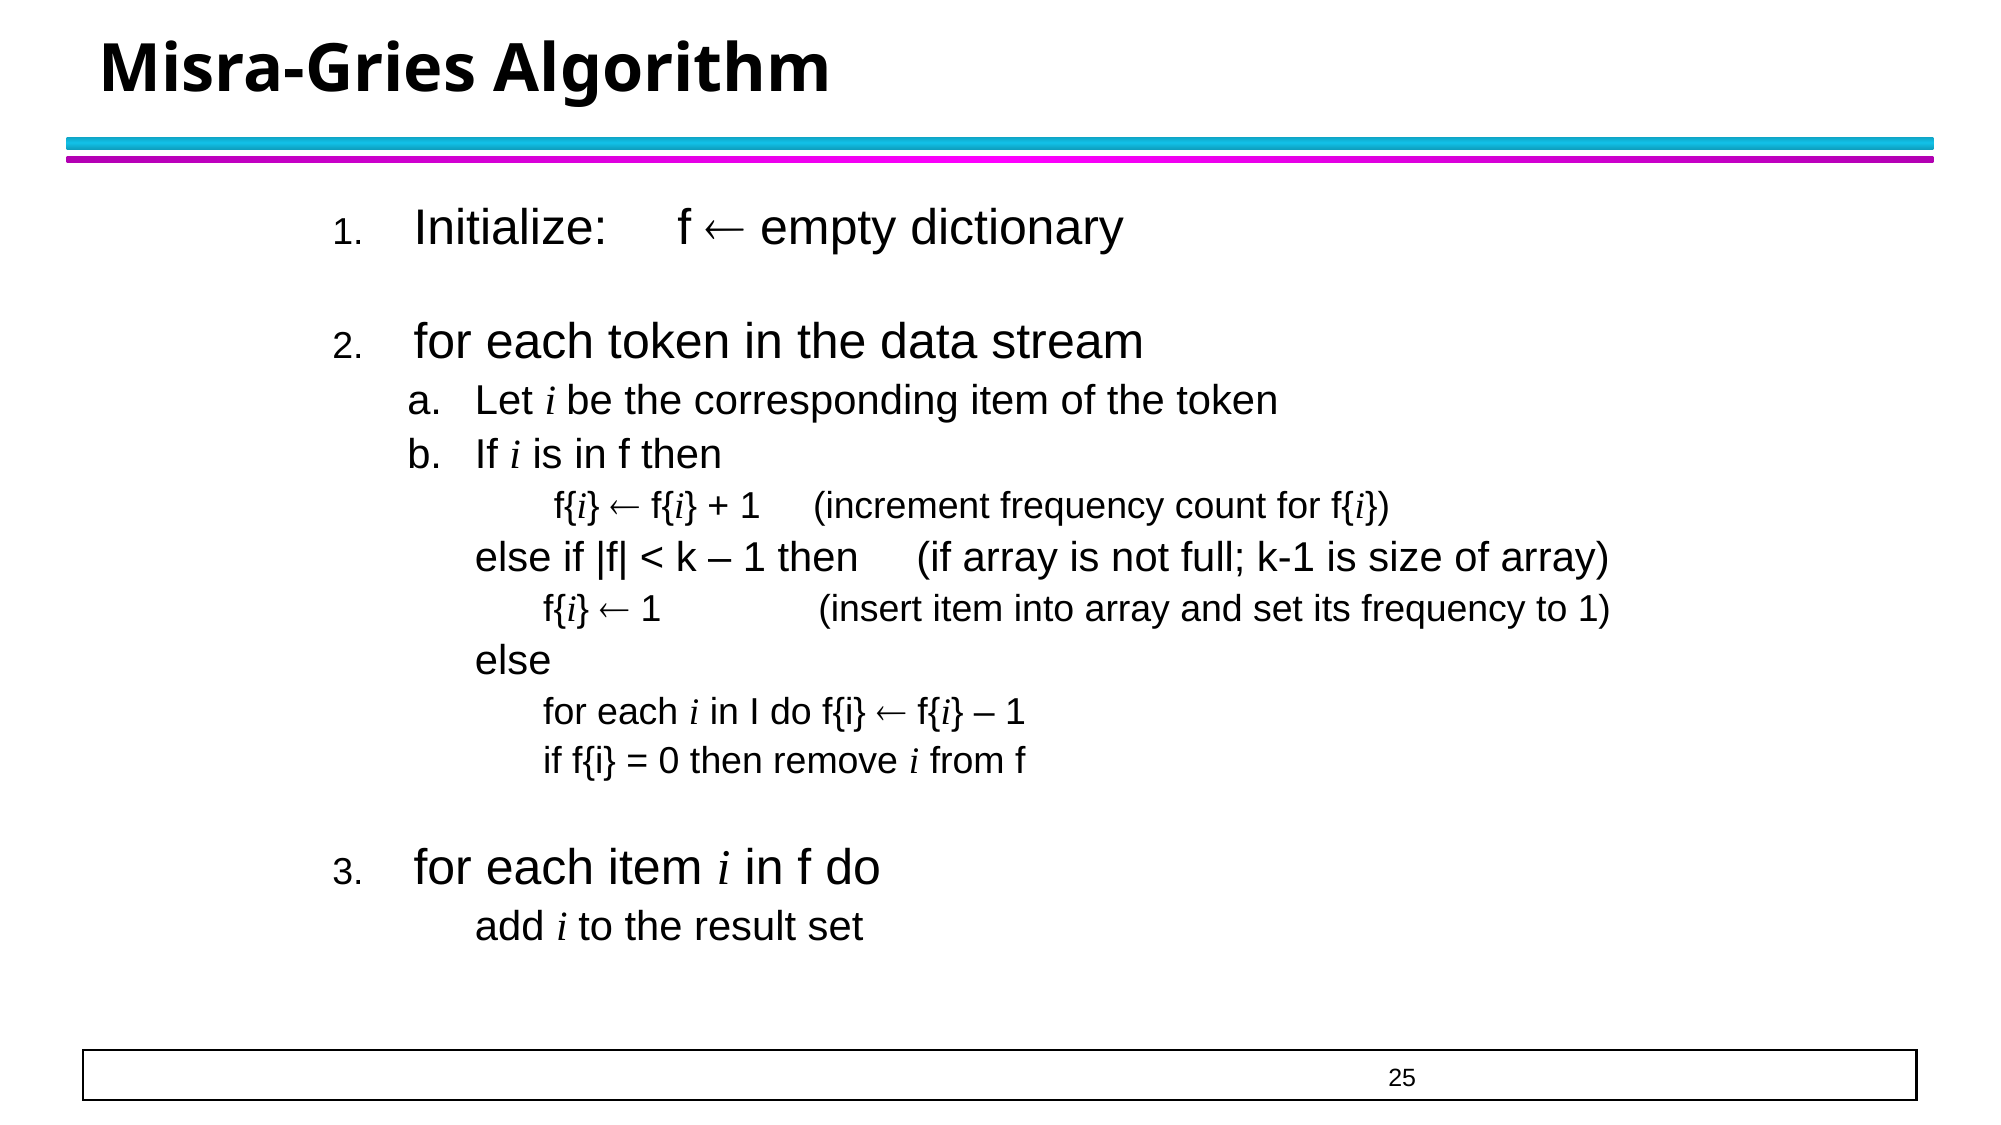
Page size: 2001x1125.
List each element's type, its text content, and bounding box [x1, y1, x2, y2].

title Misra-Gries Algorithm [83, 24, 1895, 113]
text_box Initialize: f  empty dictionary for each token in the data stream Let i be the corresponding item of the token If i is in f then f{i}  f{i} + 1 (increment frequency count for f{i}) else if |f| < k – 1 then (if array is not full; k-1 is size of array) f{i}  1 (insert item into array and set its frequency to 1) else for each i in I do f{i}  f{i} – 1 if f{i} = 0 then remove i from f for each item i in f do add i to the result set [317, 187, 1682, 1038]
